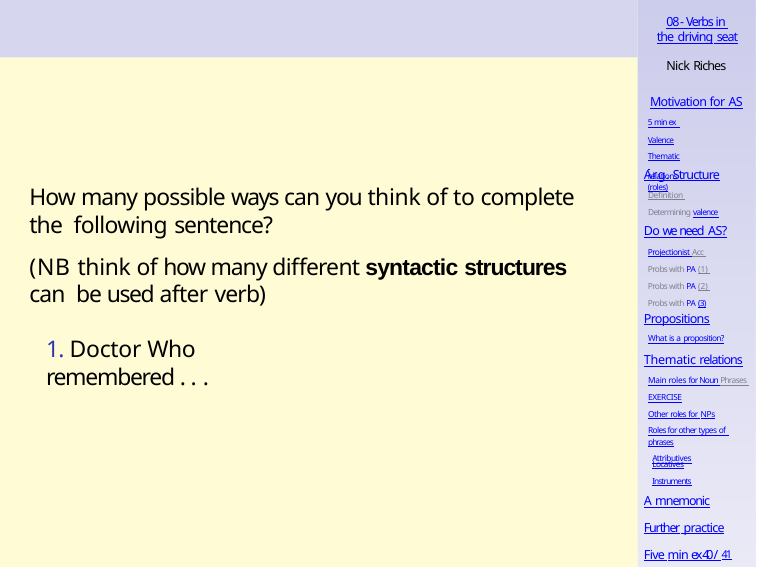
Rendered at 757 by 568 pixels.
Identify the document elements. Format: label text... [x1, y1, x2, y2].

text_box 08 - Verbs in the driving seat Nick Riches Motivation for AS 5 min ex Valence Thematic relations (roles) [641, 13, 746, 186]
text_box Locatives Instruments [650, 459, 698, 488]
text_box Thematic relations Main roles for Noun Phrases EXERCISE Other roles for NPs Roles for other types of phrases Attributives [641, 341, 755, 465]
text_box Do we need AS? Projectionist Acc Probs with PA (1) Probs with PA (2) Probs with PA (3) [641, 212, 738, 310]
text_box Further practice [641, 522, 735, 537]
text_box Propositions What is a proposition? [641, 299, 734, 341]
text_box Arg. Structure Definition Determining valence [641, 155, 727, 212]
text_box A mnemonic [641, 496, 716, 511]
text_box Five min ex40 / 41 [641, 548, 745, 563]
text_box [0, 0, 638, 58]
text_box 1. Doctor Who remembered . . . [43, 332, 353, 390]
text_box How many possible ways can you think of to complete the following sentence? (NB think of how many different syntactic structures can be used after verb) [27, 181, 595, 308]
picture [637, 0, 756, 567]
